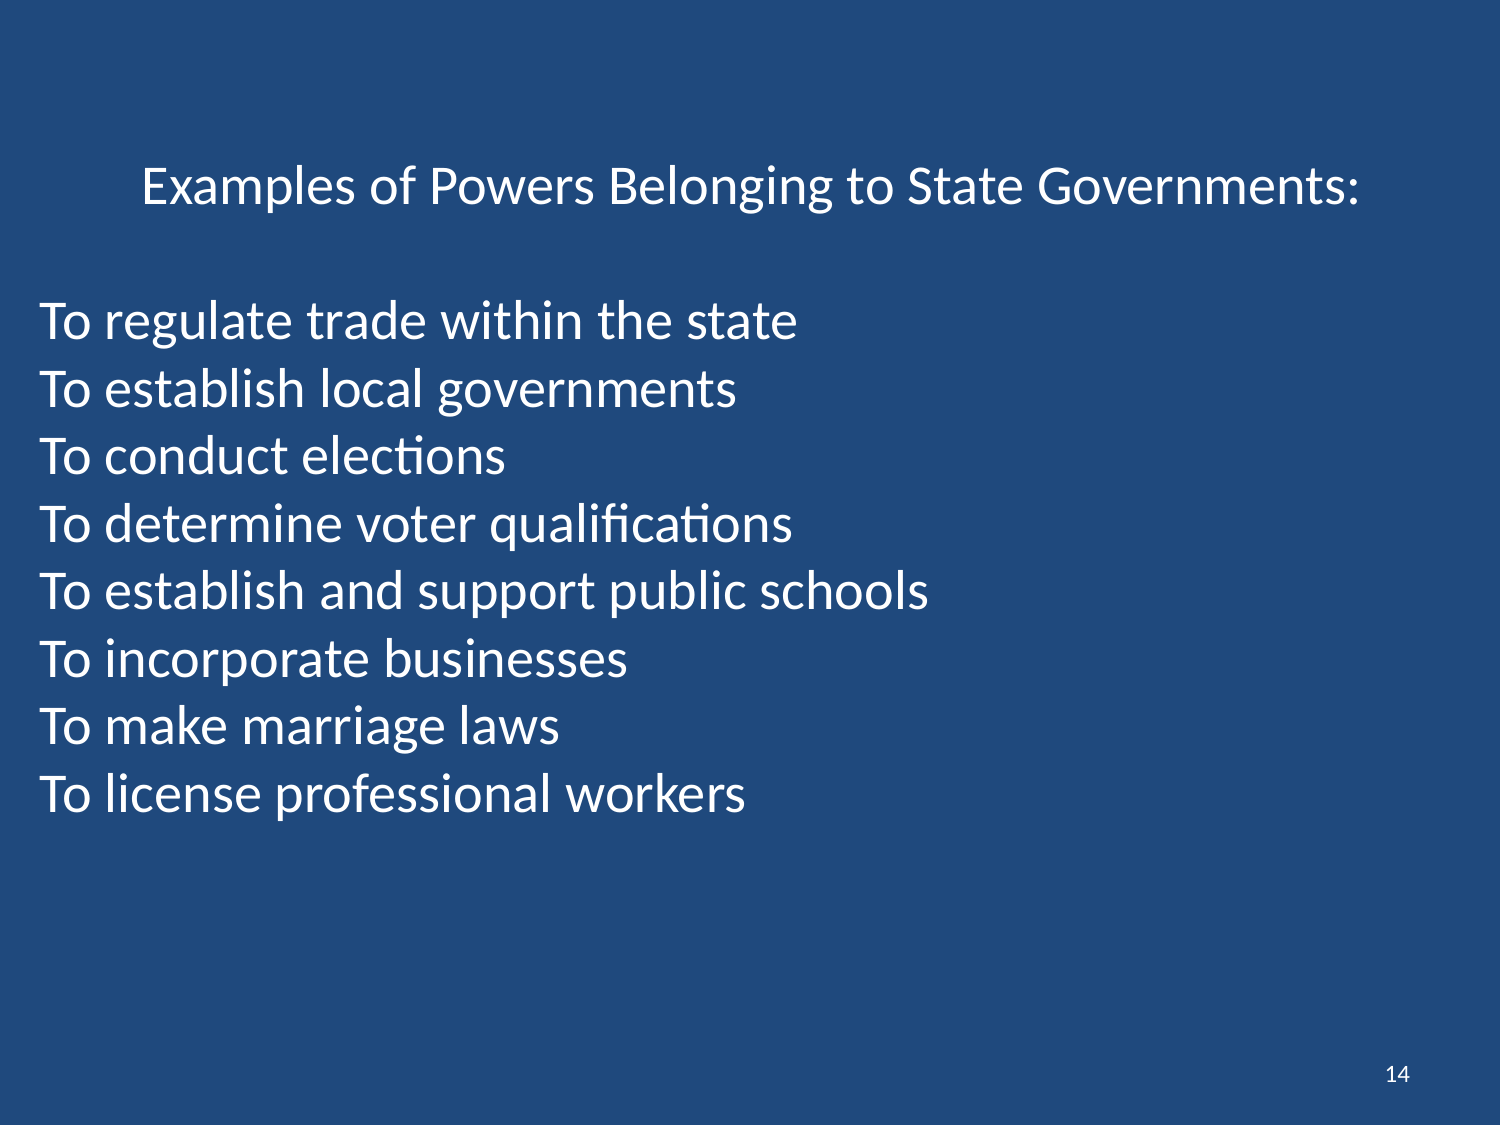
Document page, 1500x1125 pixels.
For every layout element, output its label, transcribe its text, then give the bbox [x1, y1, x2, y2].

title Examples of Powers Belonging to State Governments: To regulate trade within the state To establish local governments To conduct elections To determine voter qualifications To establish and support public schools To incorporate businesses To make marriage laws To license professional workers [24, 24, 1475, 1100]
slide_number 14 [1074, 1042, 1425, 1103]
